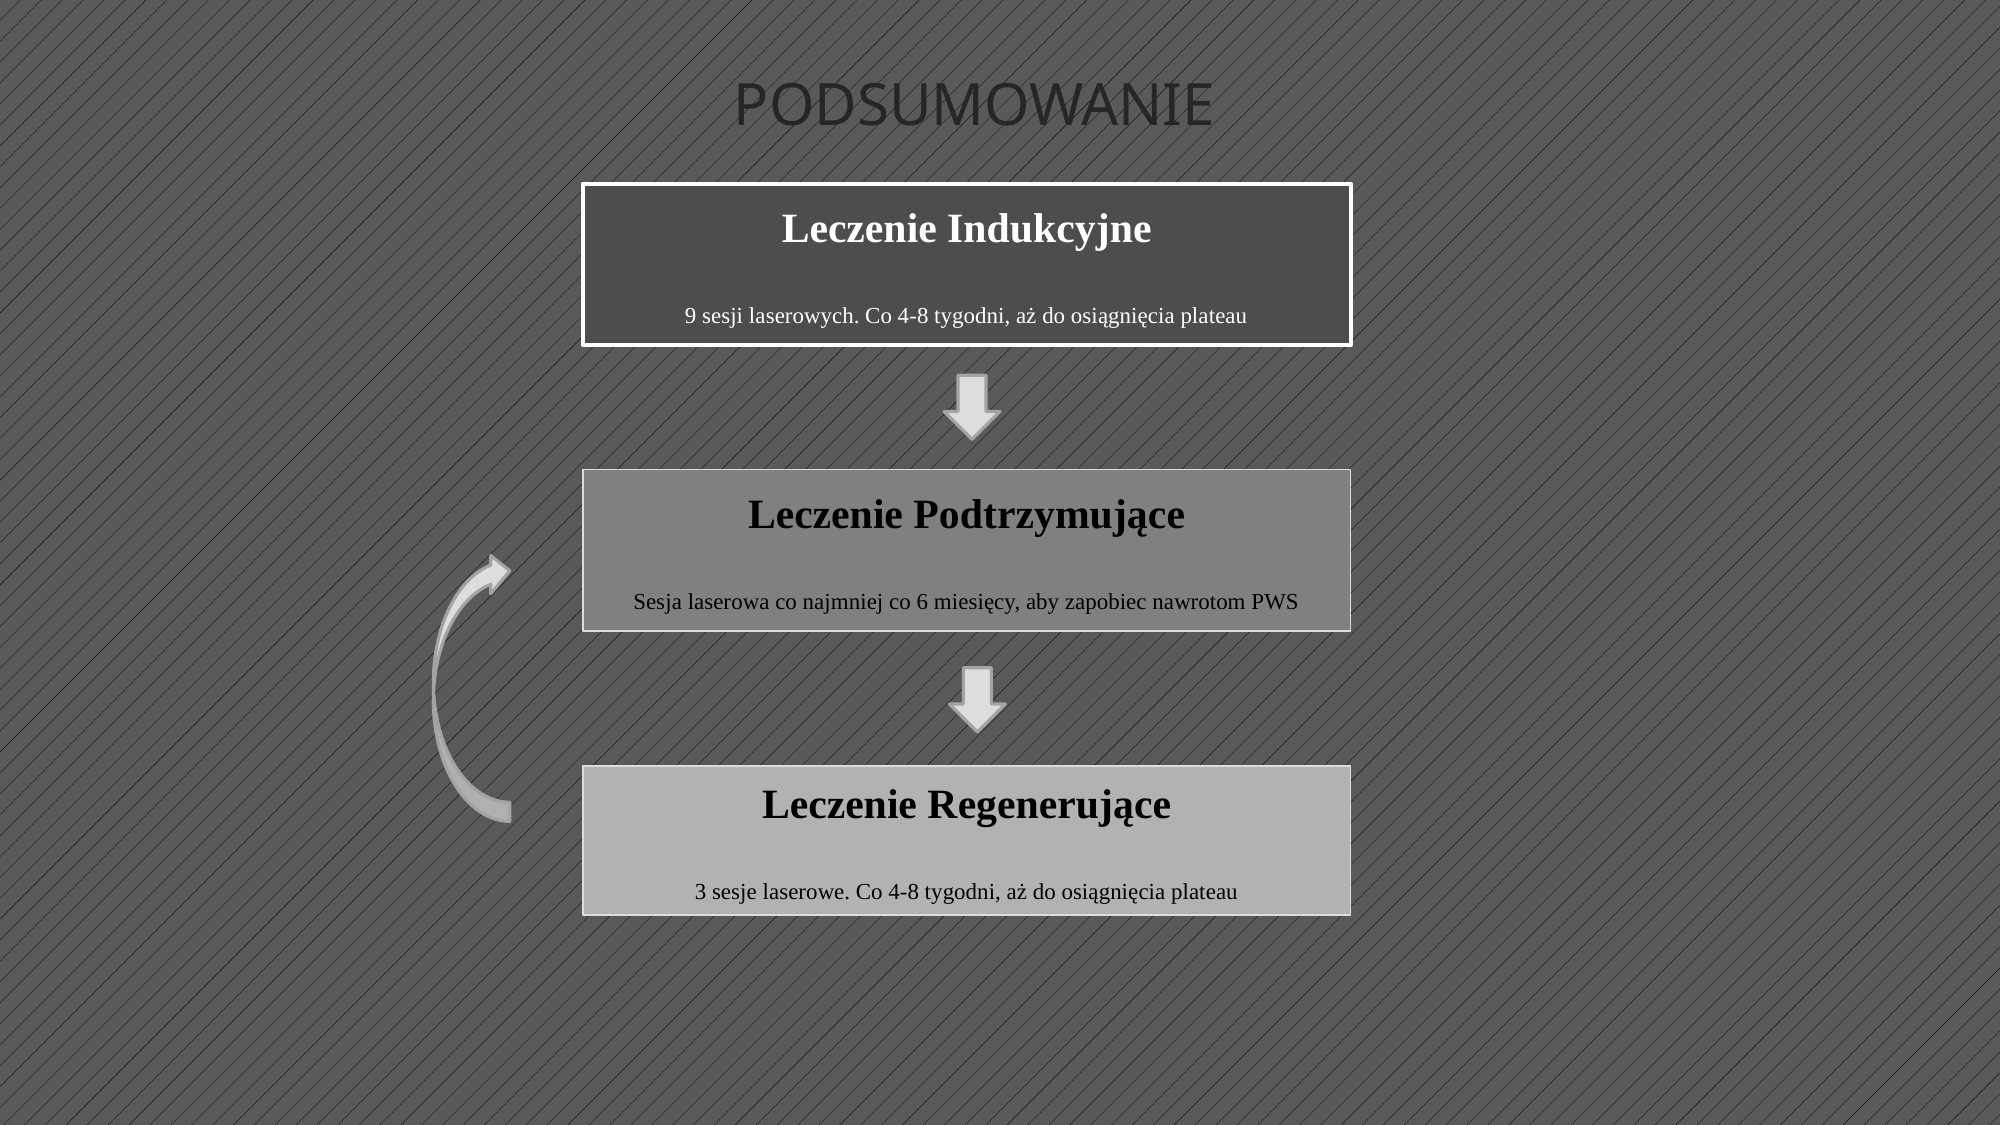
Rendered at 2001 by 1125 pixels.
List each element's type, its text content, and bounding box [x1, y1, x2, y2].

text_box Leczenie Indukcyjne 9 sesji laserowych. Co 4-8 tygodni, aż do osiągnięcia plateau [581, 182, 1353, 347]
text_box Leczenie Regenerujące 3 sesje laserowe. Co 4-8 tygodni, aż do osiągnięcia plateau [582, 765, 1351, 916]
text_box Leczenie Podtrzymujące Sesja laserowa co najmniej co 6 miesięcy, aby zapobiec nawrotom PWS [582, 469, 1351, 632]
text_box [431, 554, 512, 823]
title PODSUMOWANIE [192, 61, 1757, 152]
text_box [942, 373, 1002, 441]
text_box [947, 666, 1007, 734]
